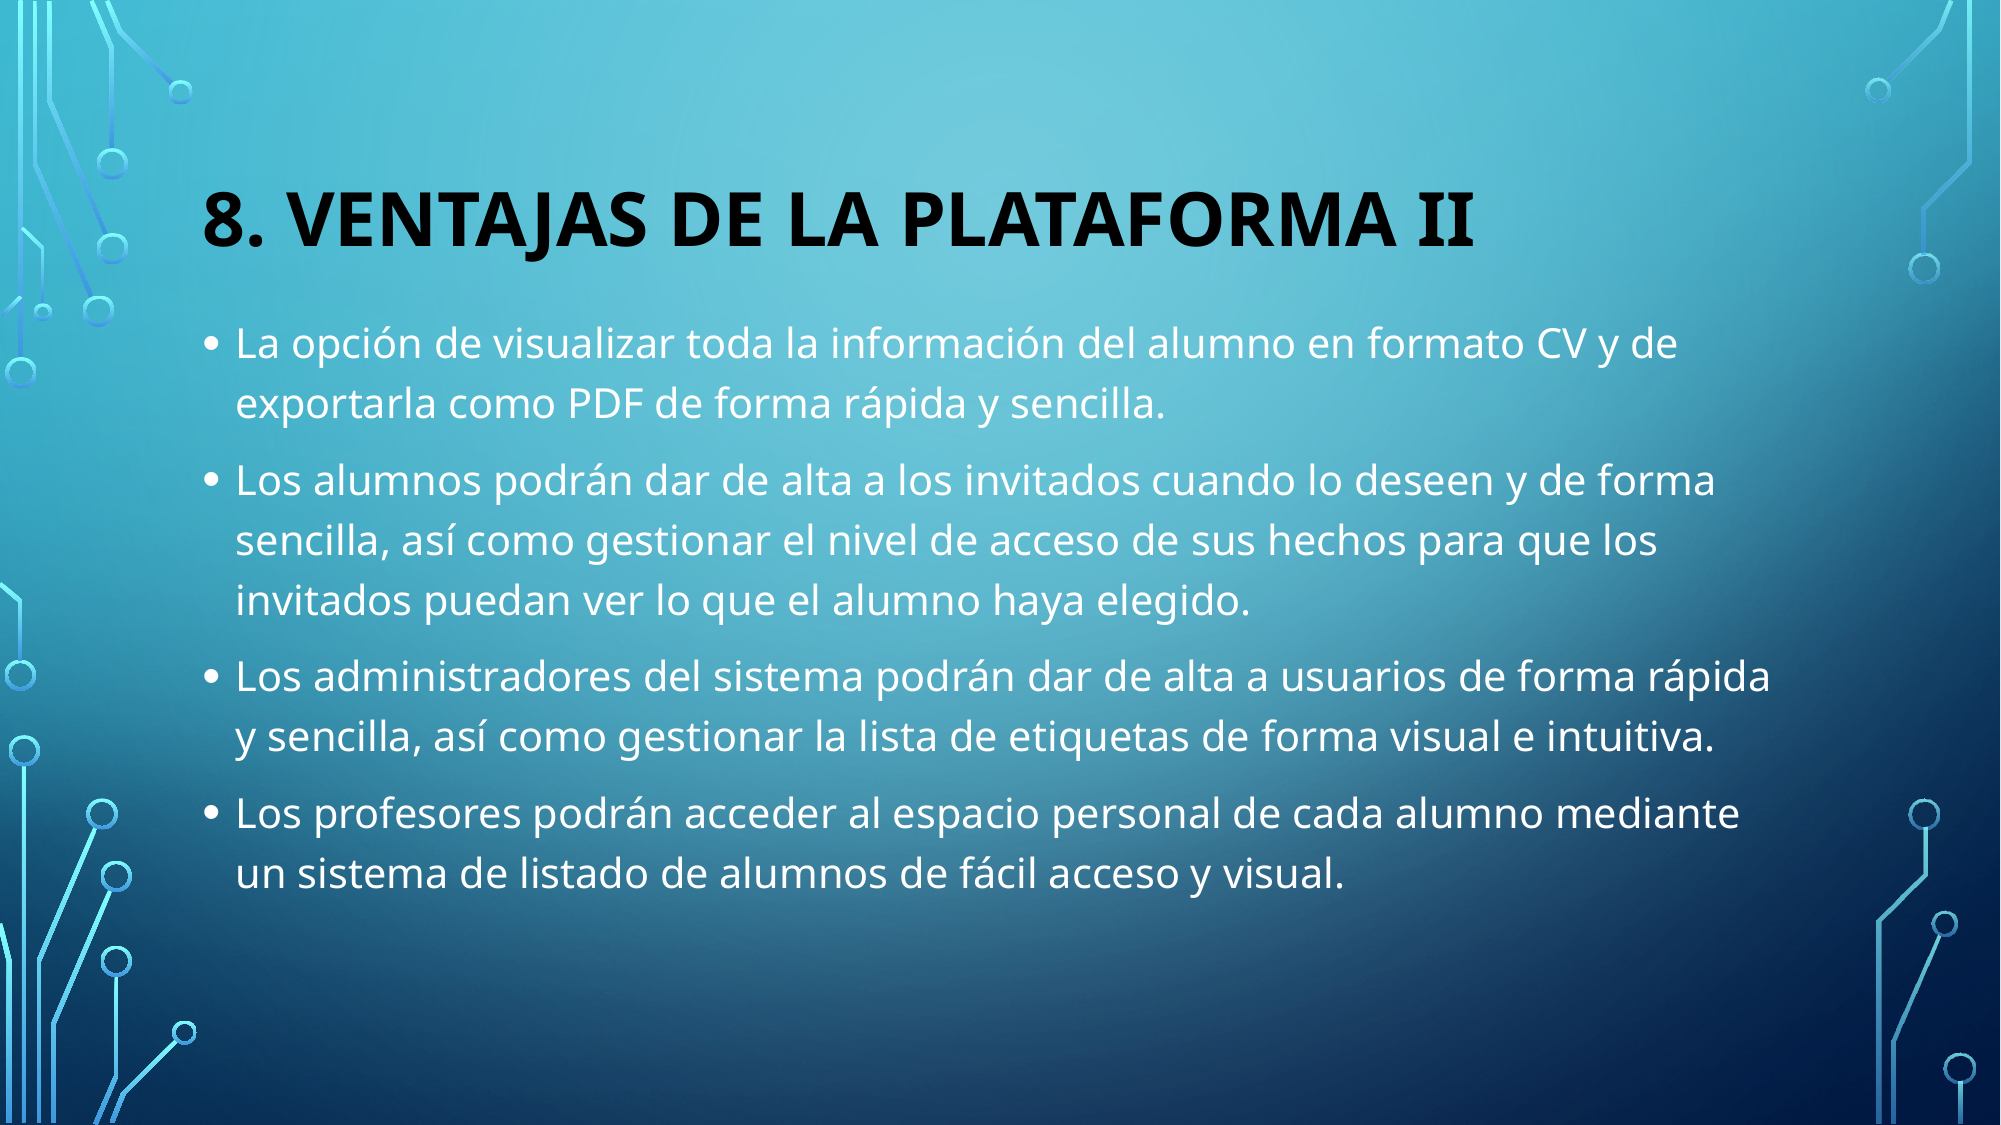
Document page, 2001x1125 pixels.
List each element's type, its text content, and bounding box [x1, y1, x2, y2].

title 8. Ventajas de la plataforma iI [187, 101, 1813, 299]
list La opción de visualizar toda la información del alumno en formato CV y de exportarla como PDF de forma rápida y sencilla. Los alumnos podrán dar de alta a los invitados cuando lo deseen y de forma sencilla, así como gestionar el nivel de acceso de sus hechos para que los invitados puedan ver lo que el alumno haya elegido. Los administradores del sistema podrán dar de alta a usuarios de forma rápida y sencilla, así como gestionar la lista de etiquetas de forma visual e intuitiva. Los profesores podrán acceder al espacio personal de cada alumno mediante un sistema de listado de alumnos de fácil acceso y visual. [187, 299, 1813, 950]
